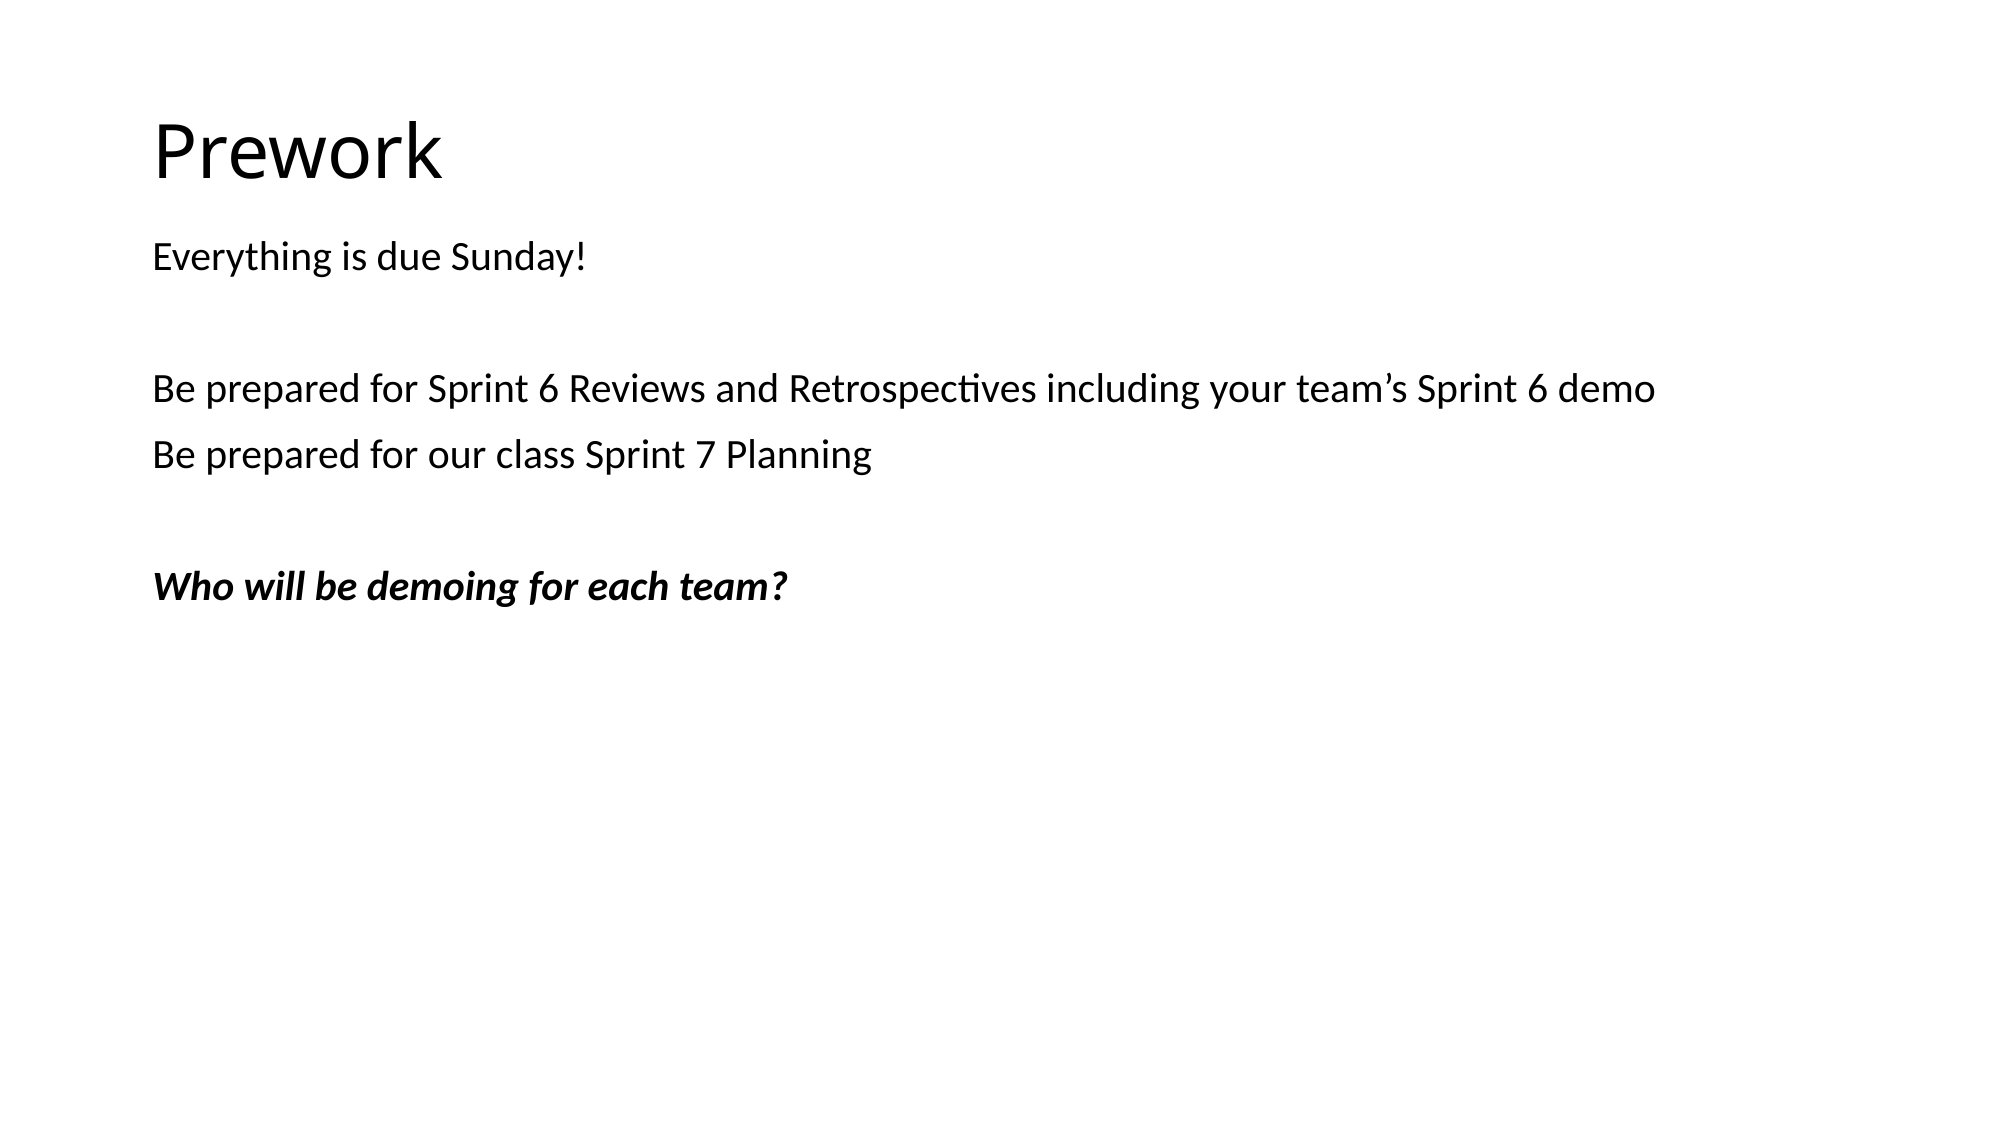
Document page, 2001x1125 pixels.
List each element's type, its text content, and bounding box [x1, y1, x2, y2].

list Everything is due Sunday! Be prepared for Sprint 6 Reviews and Retrospectives including your team’s Sprint 6 demo Be prepared for our class Sprint 7 Planning Who will be demoing for each team? [137, 226, 1863, 1032]
title Prework [137, 92, 1863, 215]
